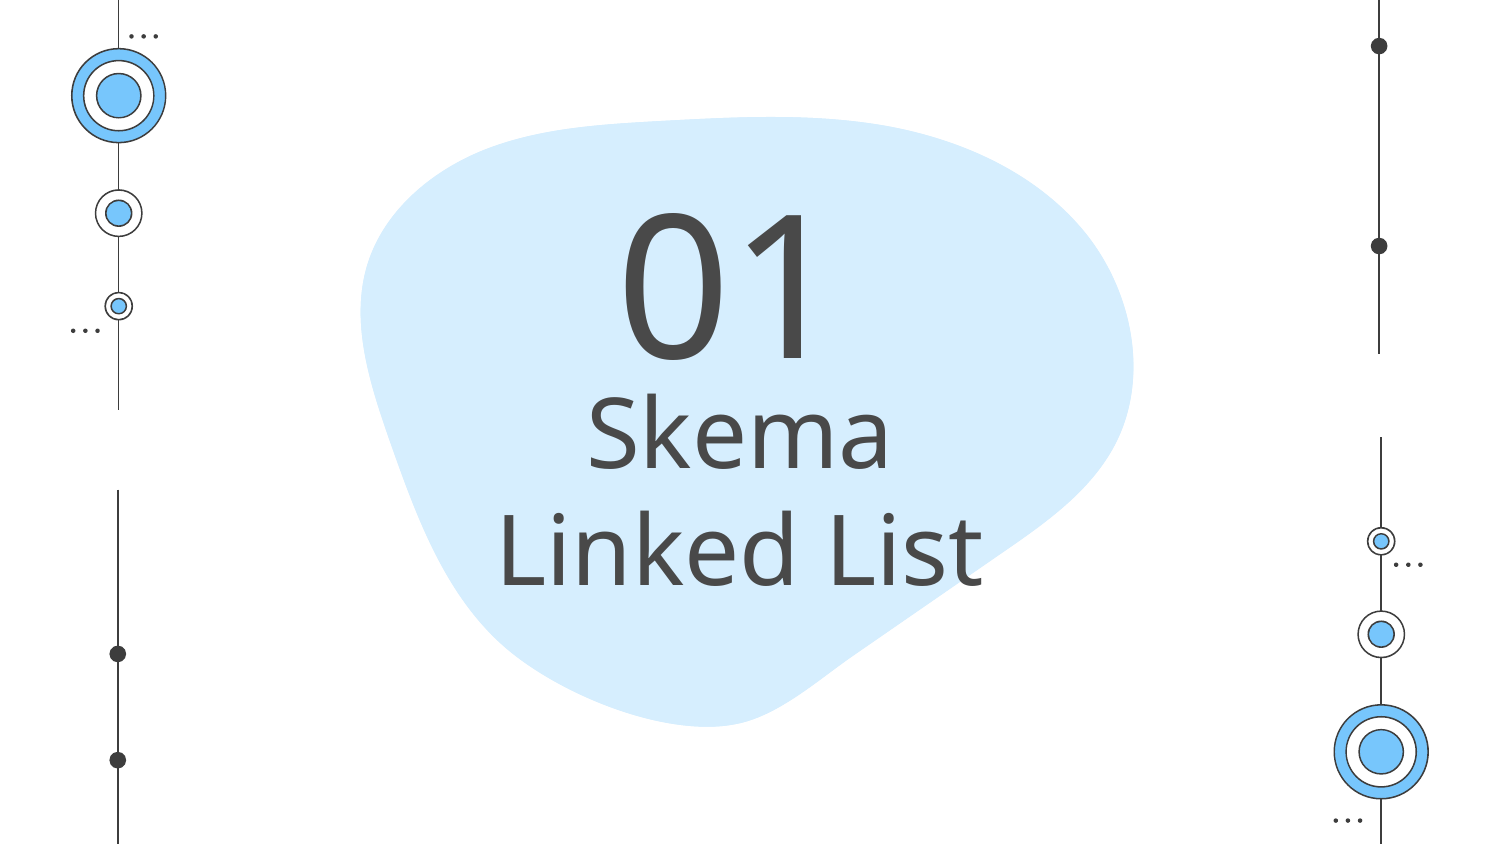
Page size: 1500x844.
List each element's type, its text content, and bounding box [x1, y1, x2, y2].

title 01 [487, 190, 975, 366]
title Skema Linked List [420, 421, 1060, 554]
